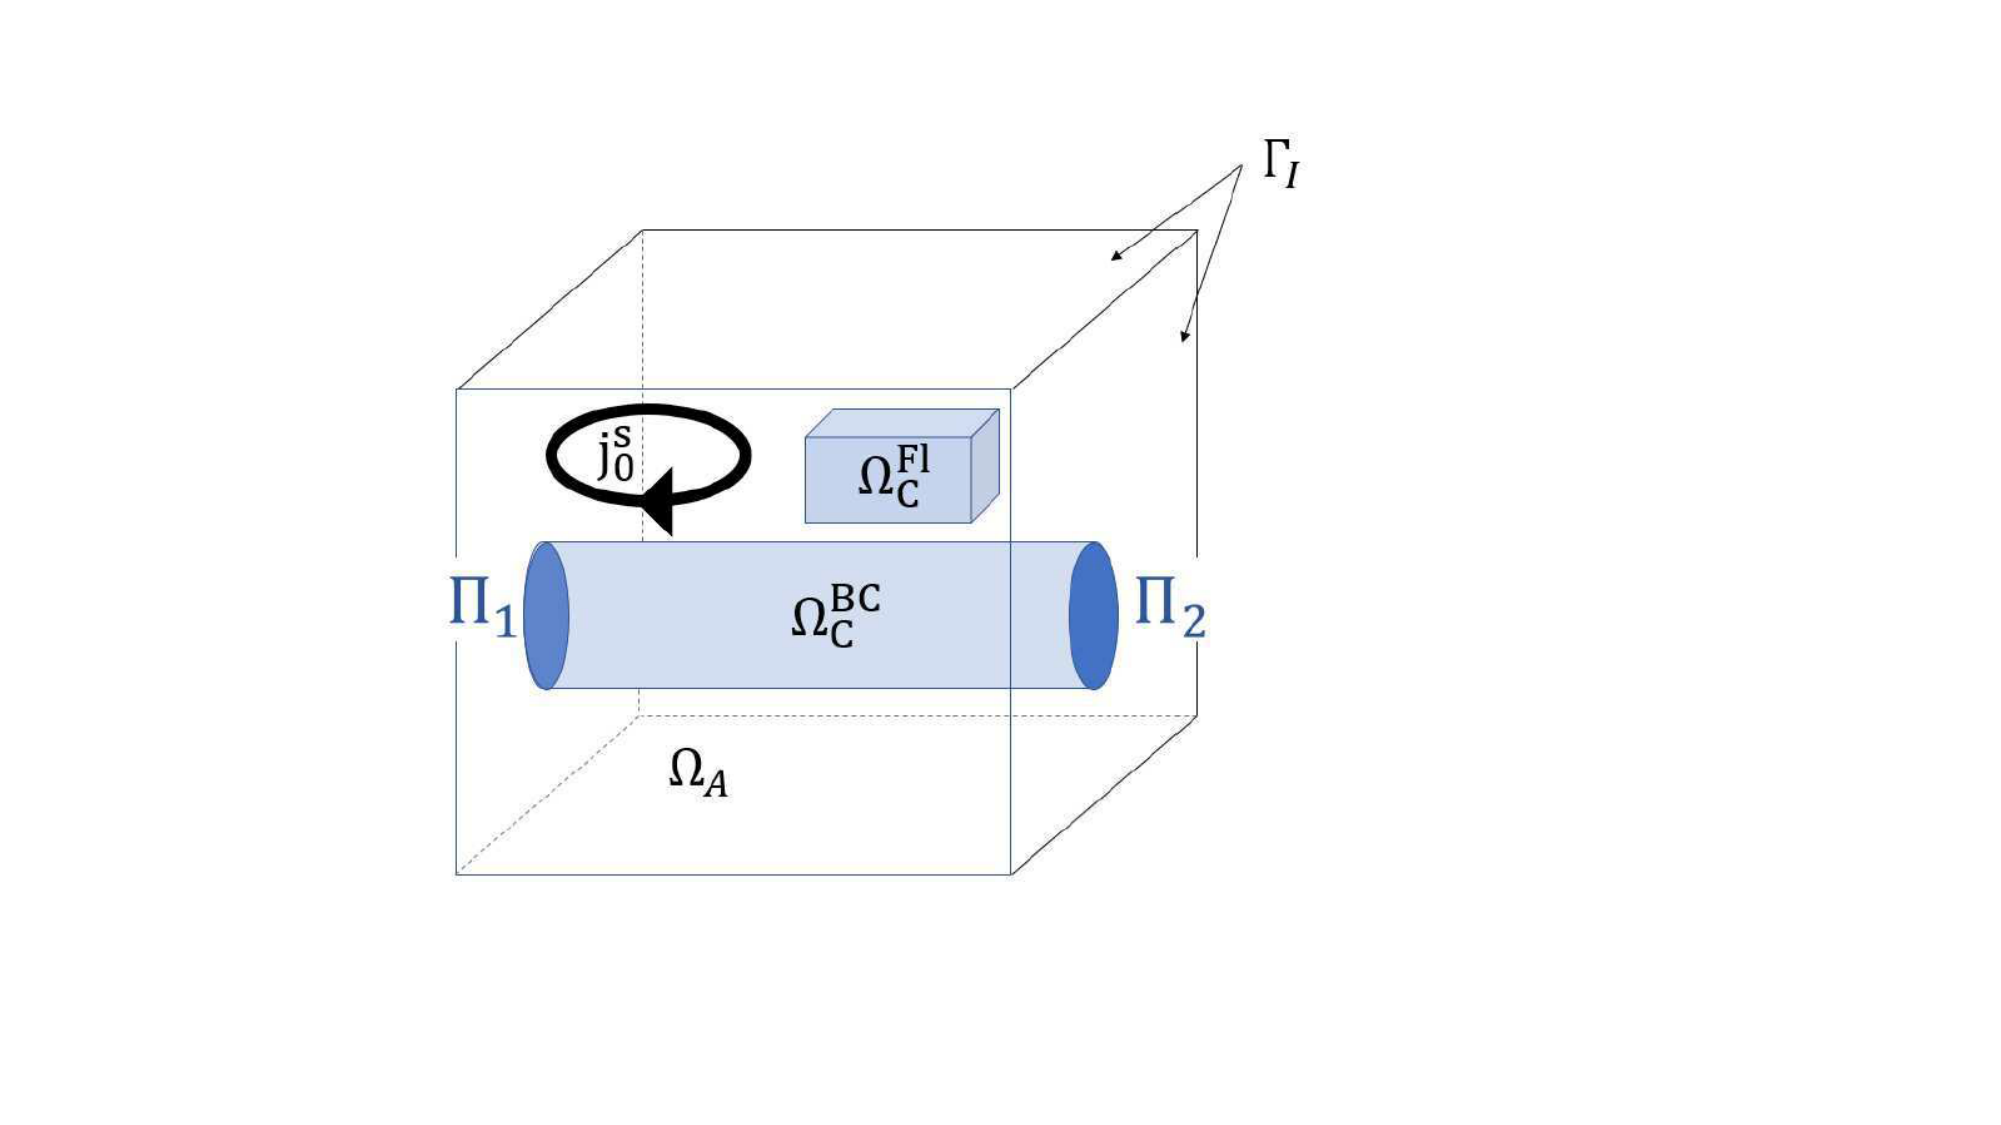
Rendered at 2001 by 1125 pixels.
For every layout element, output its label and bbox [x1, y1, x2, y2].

picture [293, 108, 1363, 897]
